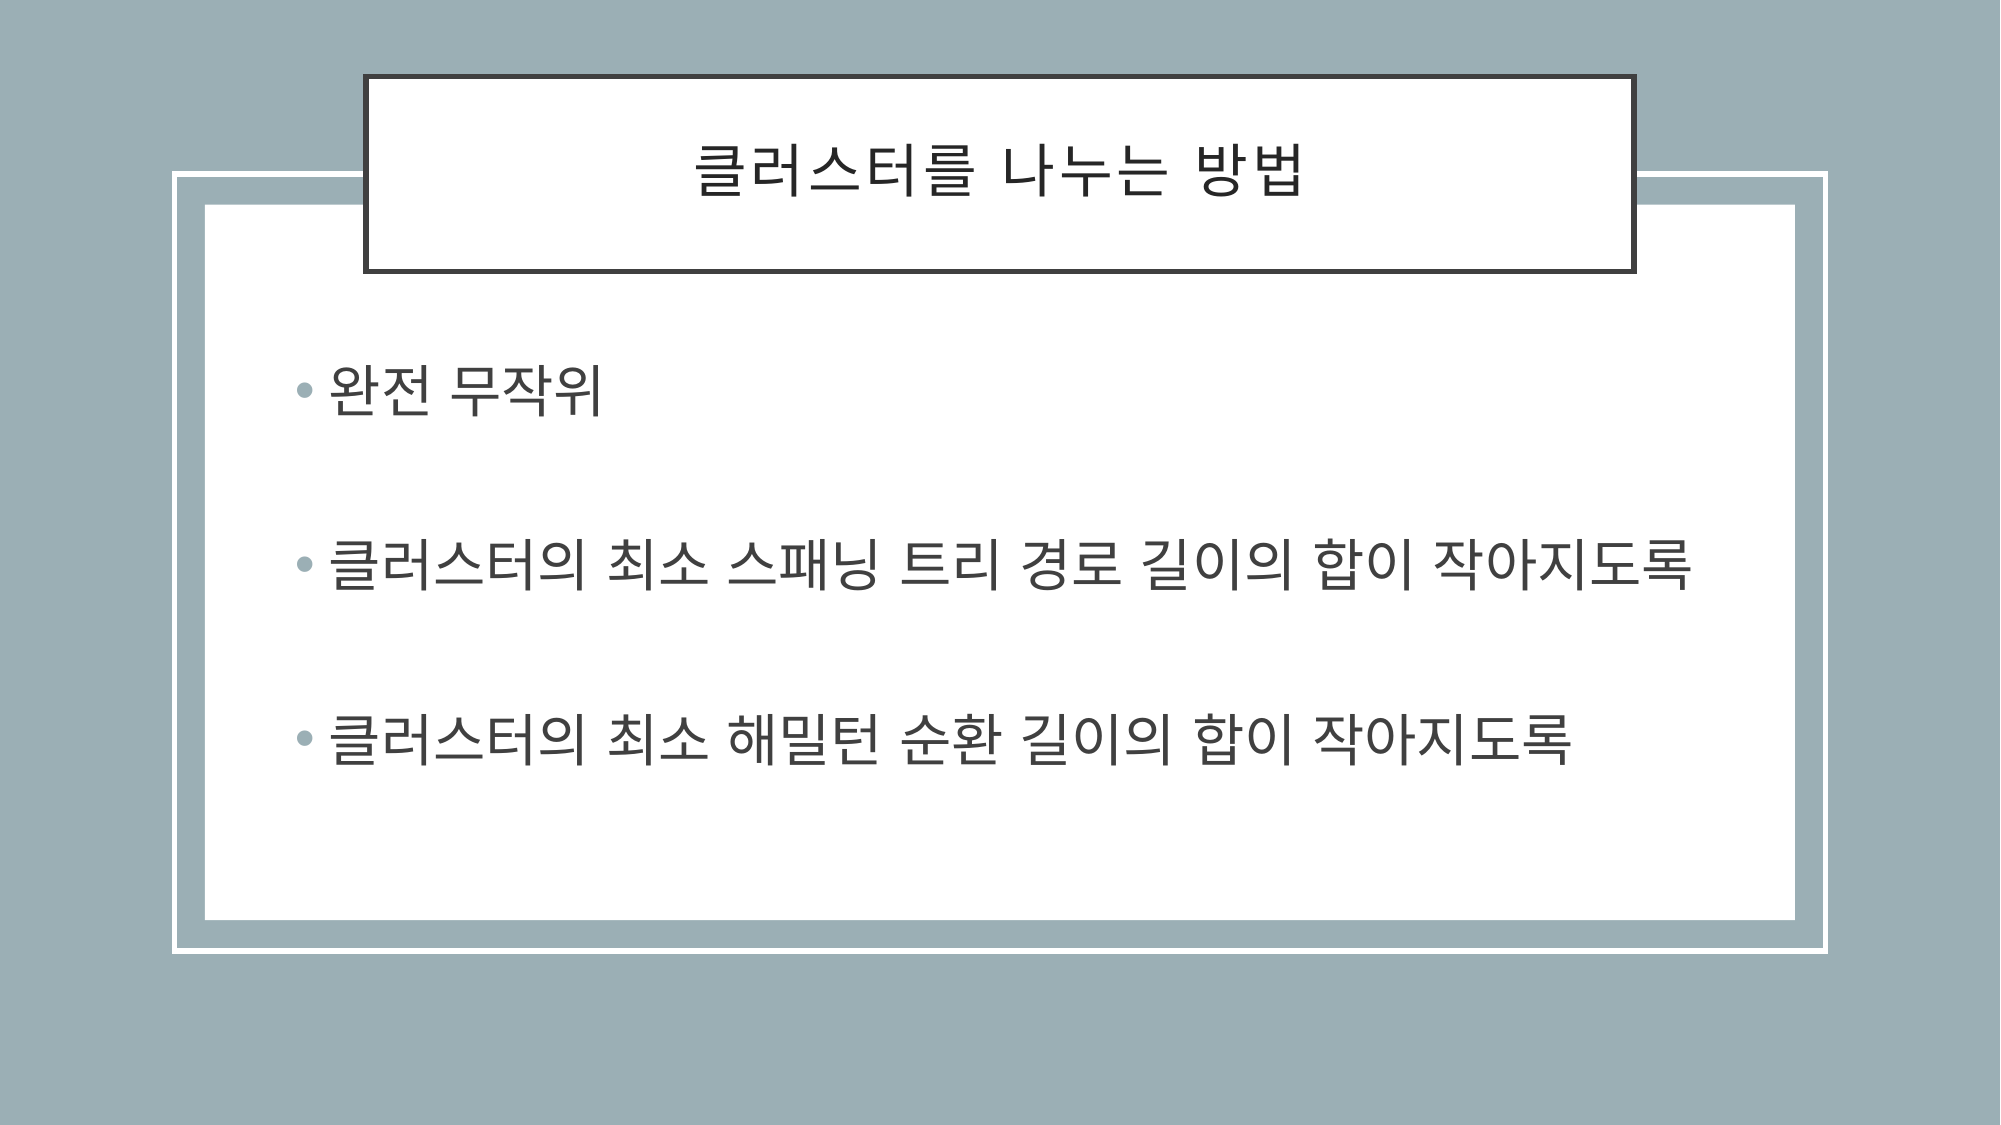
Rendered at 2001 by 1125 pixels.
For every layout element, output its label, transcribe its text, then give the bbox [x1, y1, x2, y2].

text_box [173, 173, 1827, 952]
title 클러스터를 나누는 방법 [363, 74, 1637, 274]
list 완전 무작위 클러스터의 최소 스패닝 트리 경로 길이의 합이 작아지도록 클러스터의 최소 해밀턴 순환 길이의 합이 작아지도록 [279, 348, 1721, 849]
text_box [0, 0, 2000, 1125]
